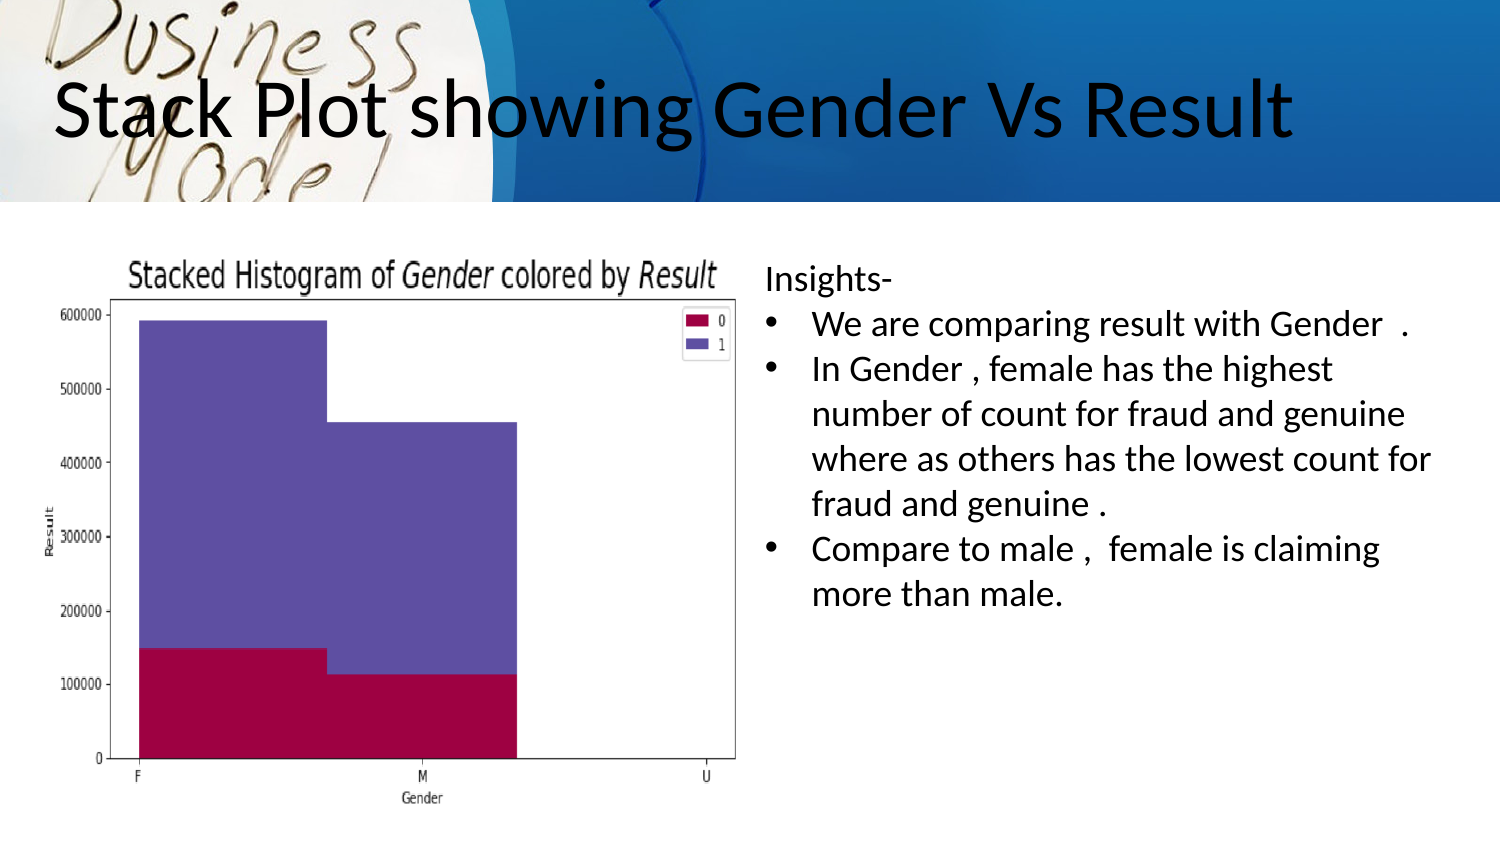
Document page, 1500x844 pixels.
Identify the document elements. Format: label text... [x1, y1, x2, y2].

title Stack Plot showing Gender Vs Result [0, 33, 1350, 175]
picture [0, 0, 1500, 844]
text_box Insights- We are comparing result with Gender . In Gender , female has the highest number of count for fraud and genuine where as others has the lowest count for fraud and genuine . Compare to male , female is claiming more than male. [786, 246, 1477, 622]
